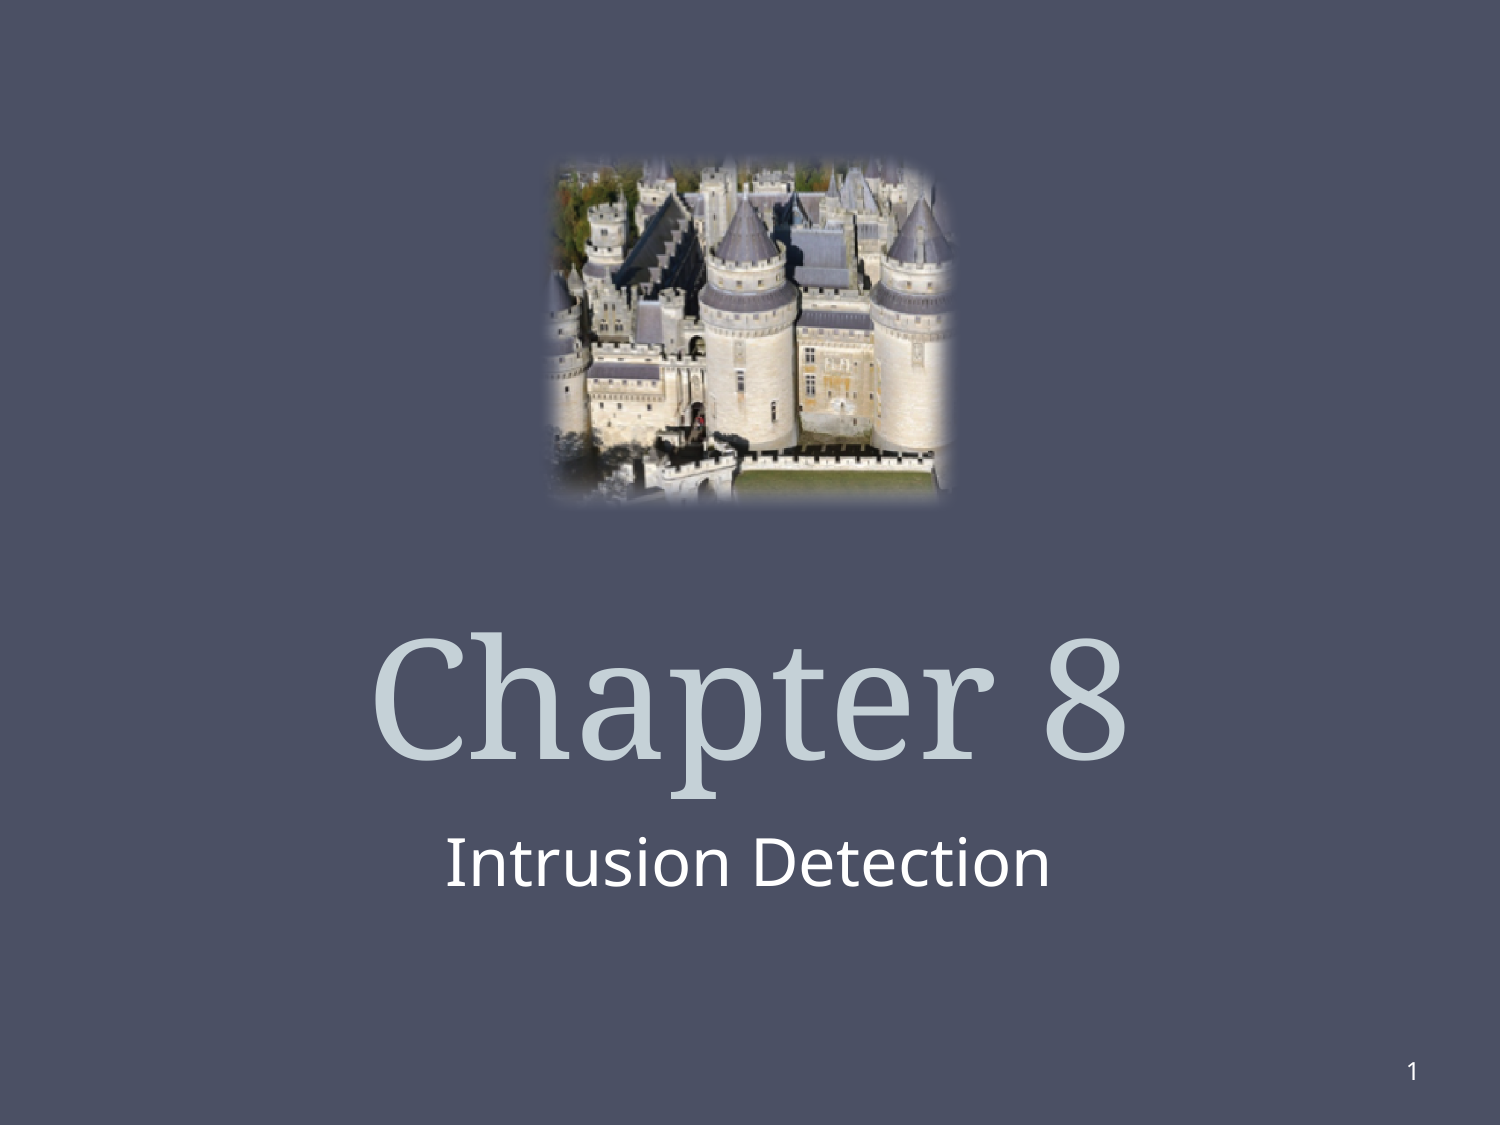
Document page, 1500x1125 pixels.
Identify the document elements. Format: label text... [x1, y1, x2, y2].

title Chapter 8 [112, 99, 1388, 800]
slide_number 1 [1401, 1042, 1494, 1103]
subtitle Intrusion Detection [225, 812, 1275, 1013]
picture [537, 148, 963, 514]
